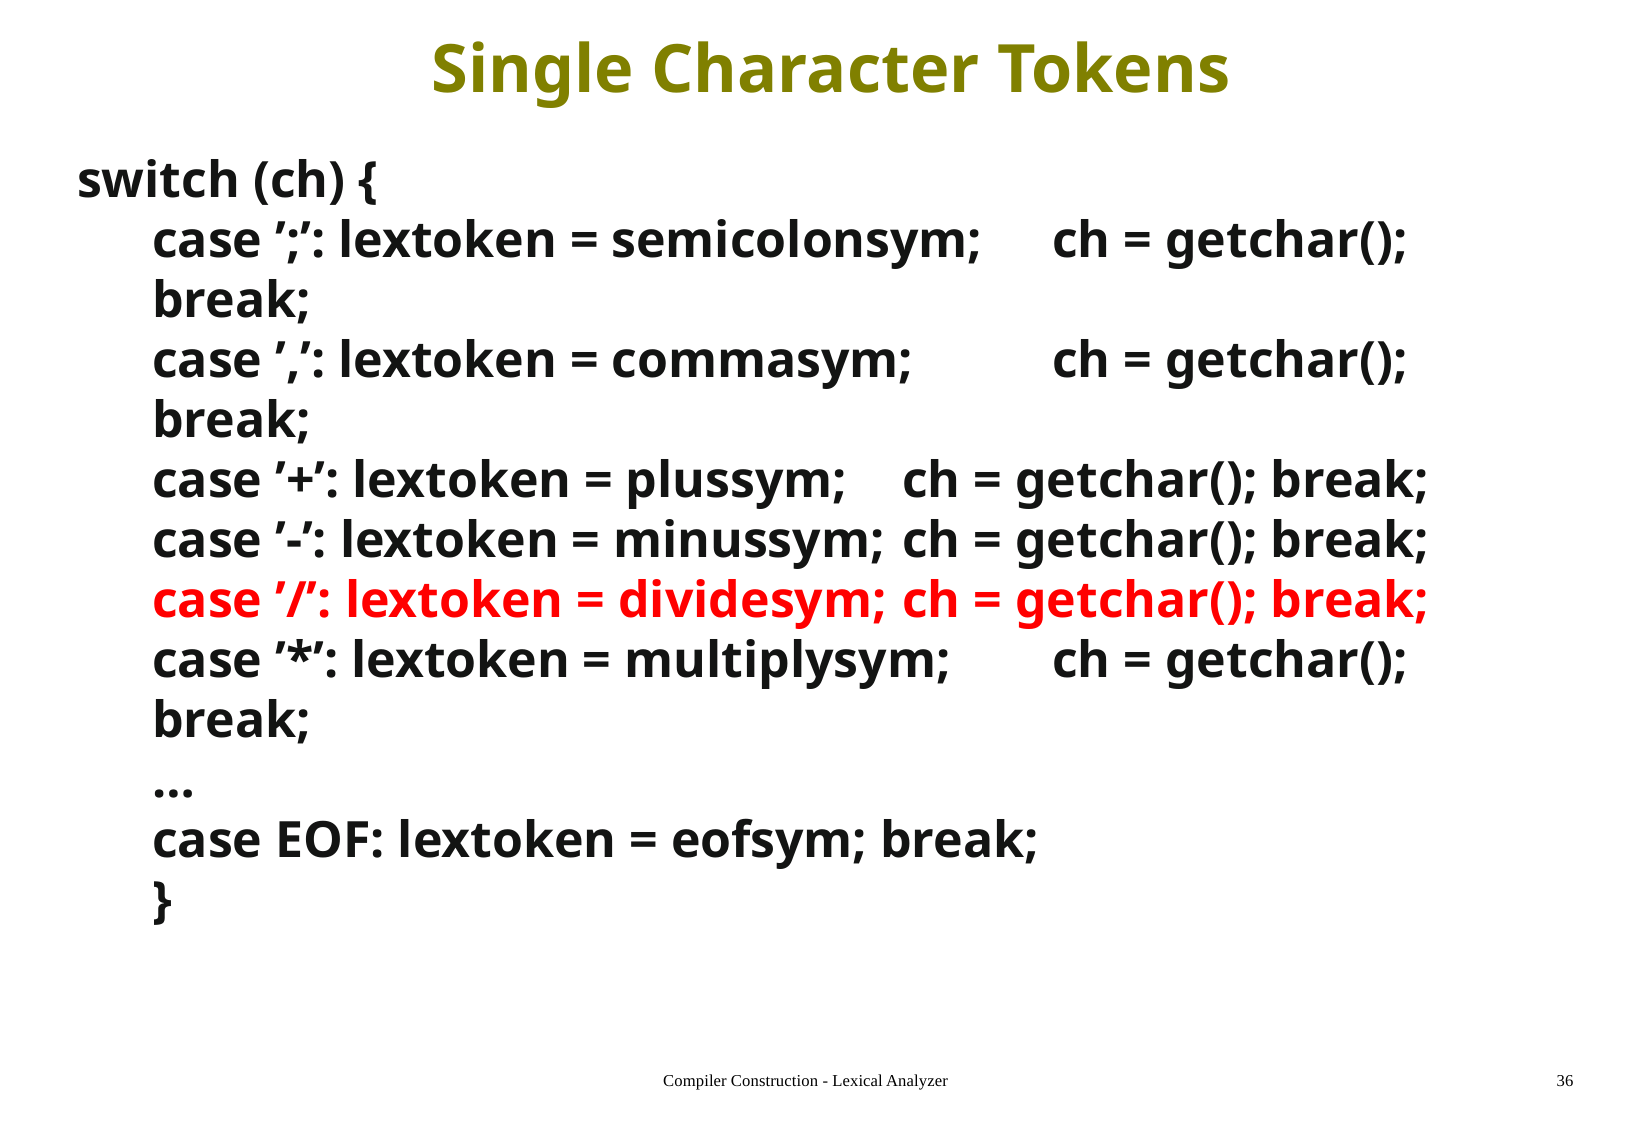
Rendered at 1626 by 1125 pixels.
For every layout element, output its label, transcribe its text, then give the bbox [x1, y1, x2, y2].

title Single Character Tokens [62, 0, 1600, 141]
footer Compiler Construction - Lexical Analyzer [501, 1062, 1111, 1100]
text_box switch (ch) { case ’;’: lextoken = semicolonsym; ch = getchar(); break; case ’,’: lextoken = commasym; ch = getchar(); break; case ’+’: lextoken = plussym; ch = getchar(); break; case ’-’: lextoken = minussym; ch = getchar(); break; case ’/’: lextoken = dividesym; ch = getchar(); break; case ’*’: lextoken = multiplysym; ch = getchar(); break; … case EOF: lextoken = eofsym; break; } [62, 140, 1524, 996]
slide_number 36 [1250, 1062, 1589, 1100]
